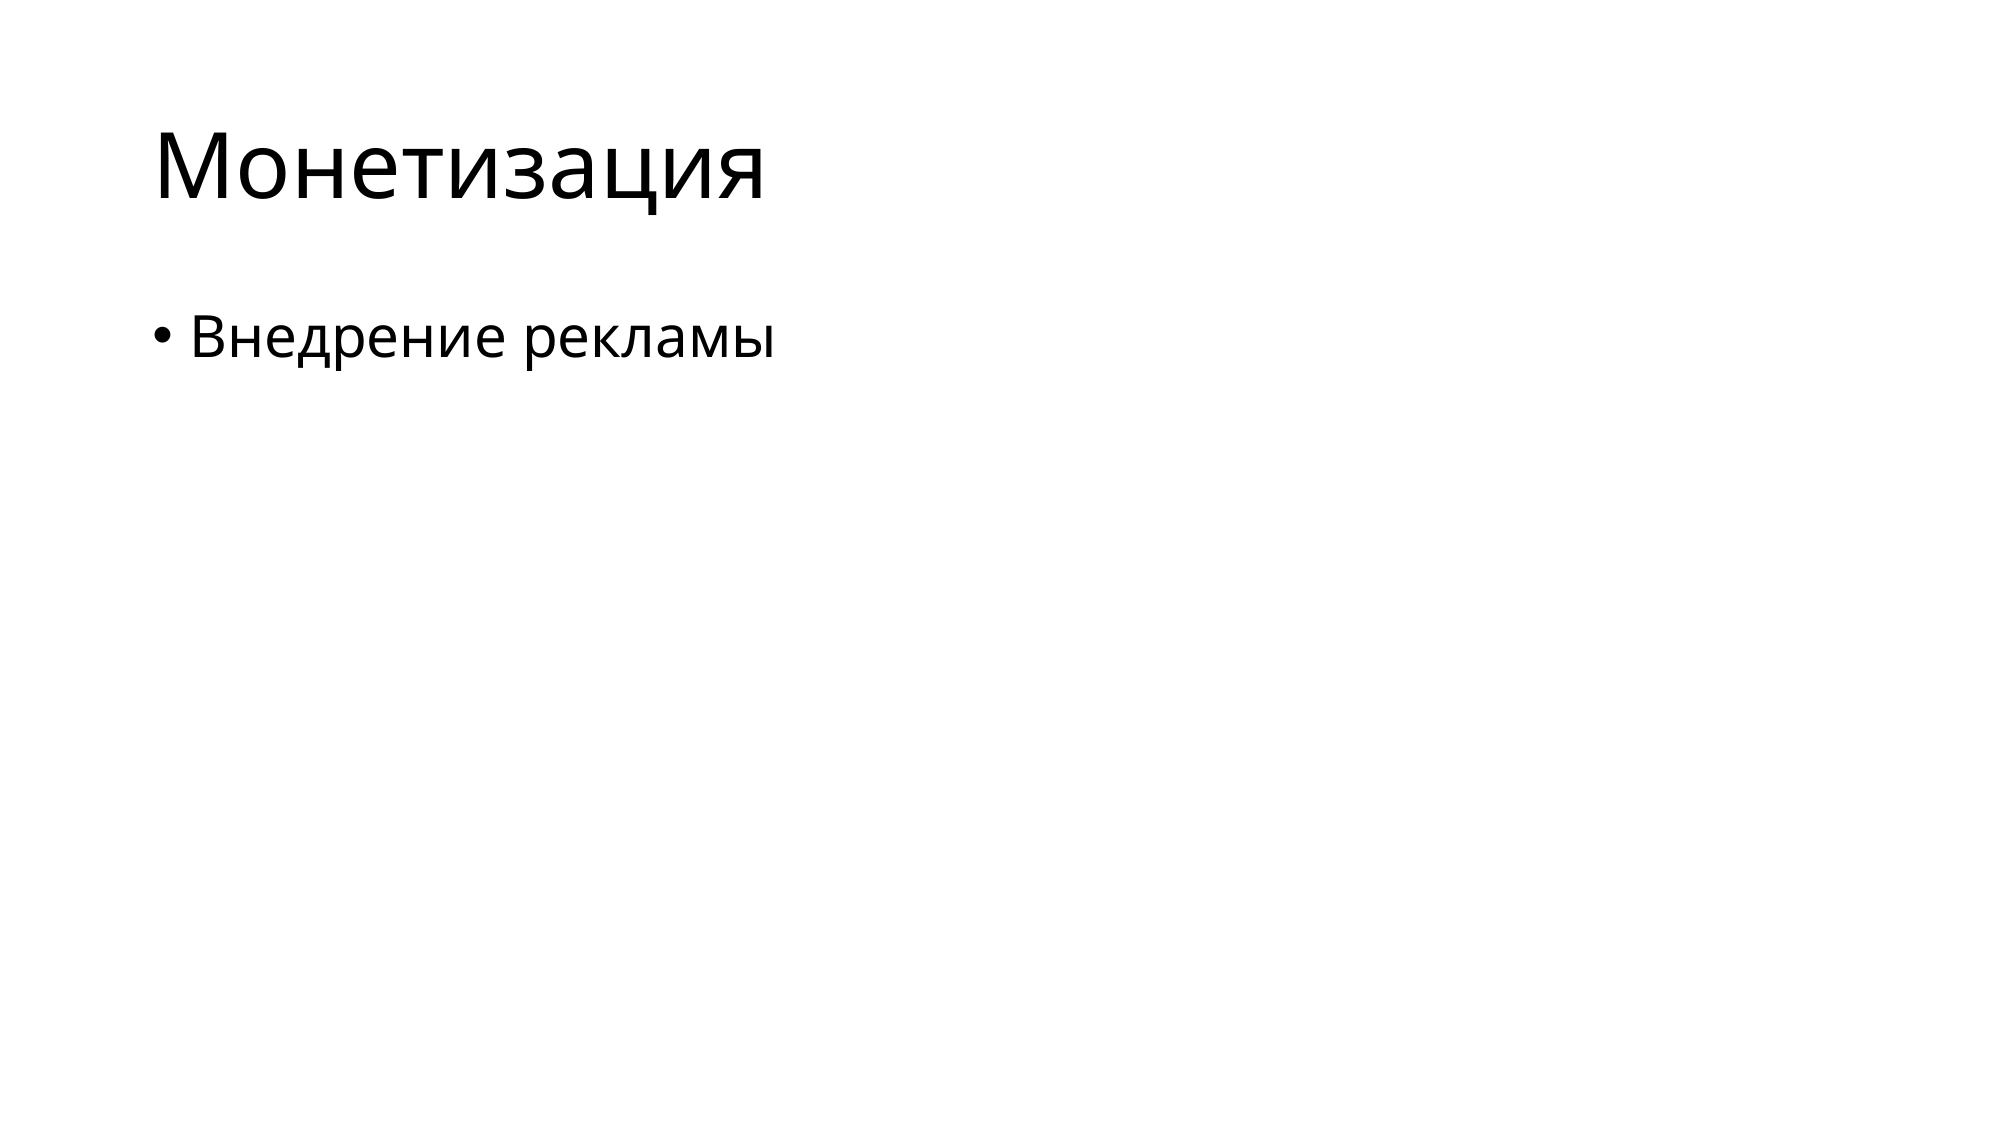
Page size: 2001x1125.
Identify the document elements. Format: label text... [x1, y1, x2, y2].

list Внедрение рекламы [137, 299, 1863, 1014]
title Монетизация [137, 59, 1863, 278]
